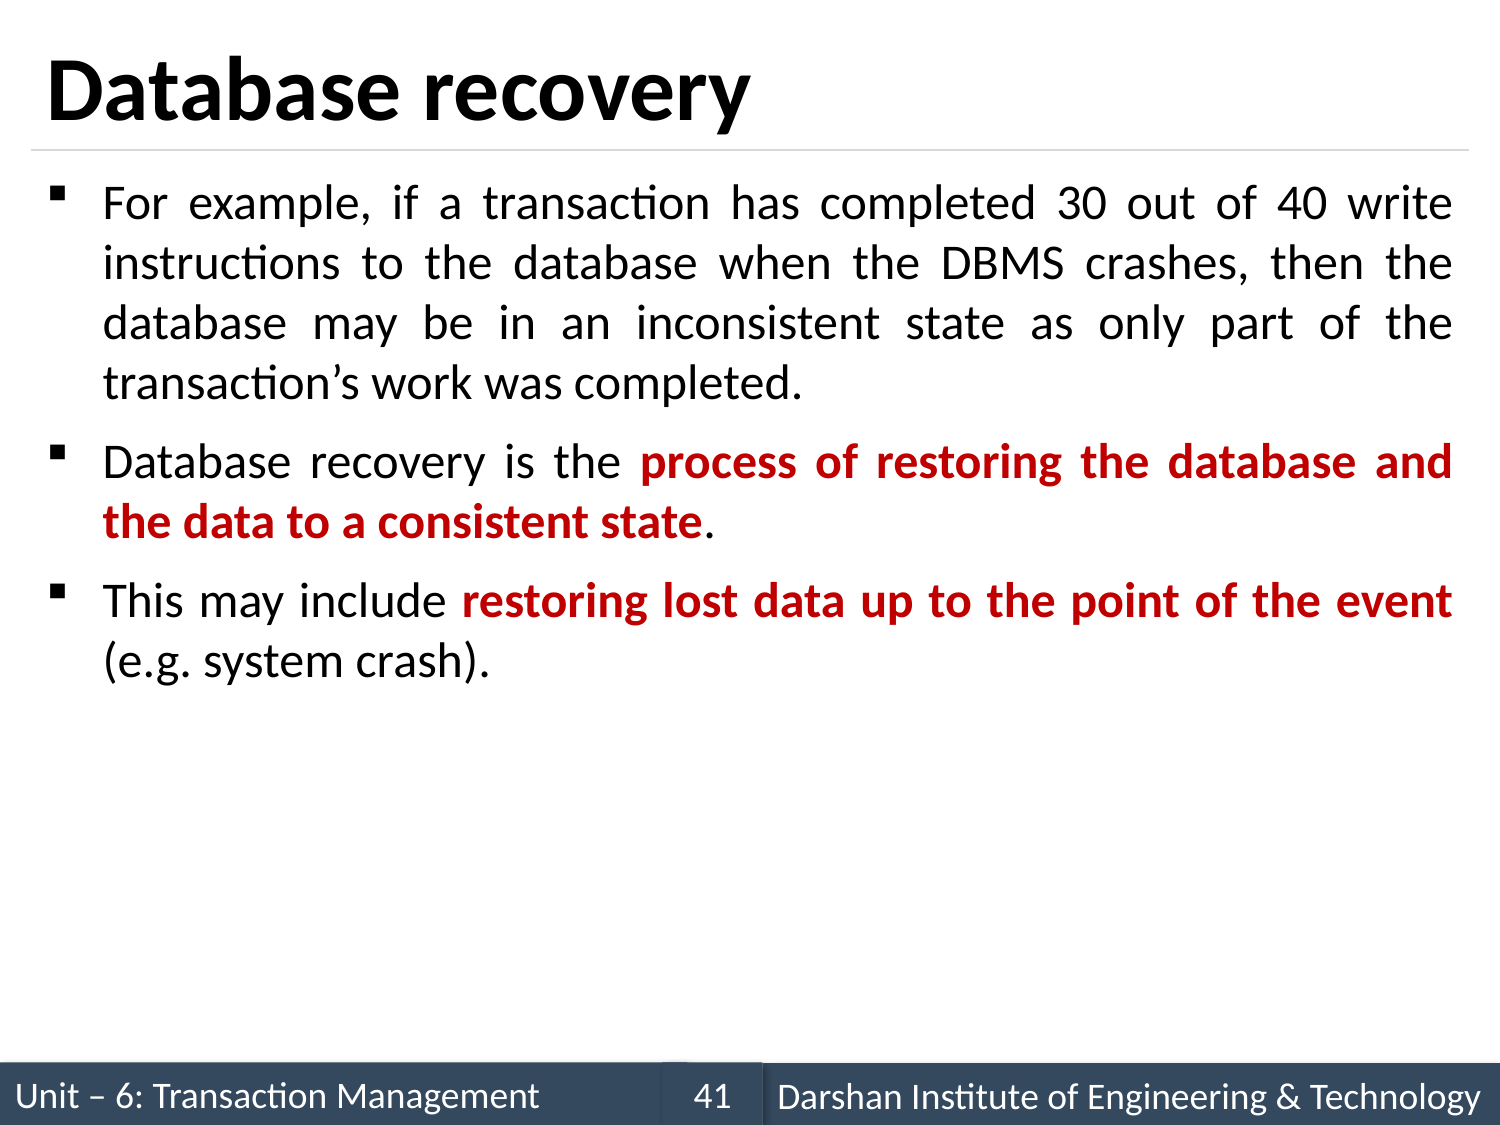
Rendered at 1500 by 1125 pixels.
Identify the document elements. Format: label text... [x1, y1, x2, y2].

title Database recovery [31, 17, 1469, 150]
list For example, if a transaction has completed 30 out of 40 write instructions to the database when the DBMS crashes, then the database may be in an inconsistent state as only part of the transaction’s work was completed. Database recovery is the process of restoring the database and the data to a consistent state. This may include restoring lost data up to the point of the event (e.g. system crash). [31, 162, 1469, 1038]
